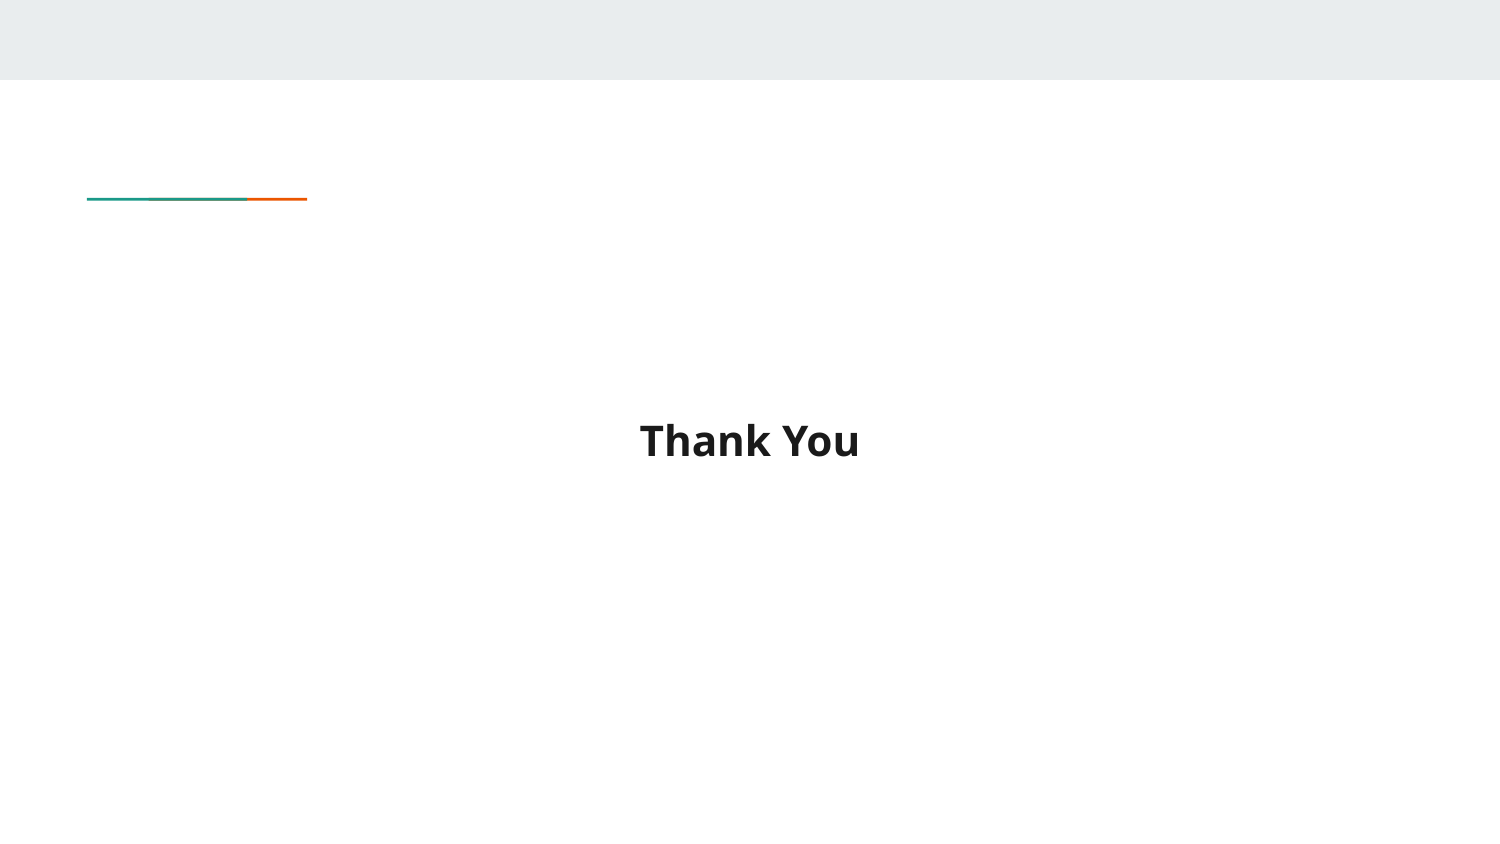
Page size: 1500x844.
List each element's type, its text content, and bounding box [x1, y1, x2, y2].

title Thank You [119, 395, 1381, 484]
